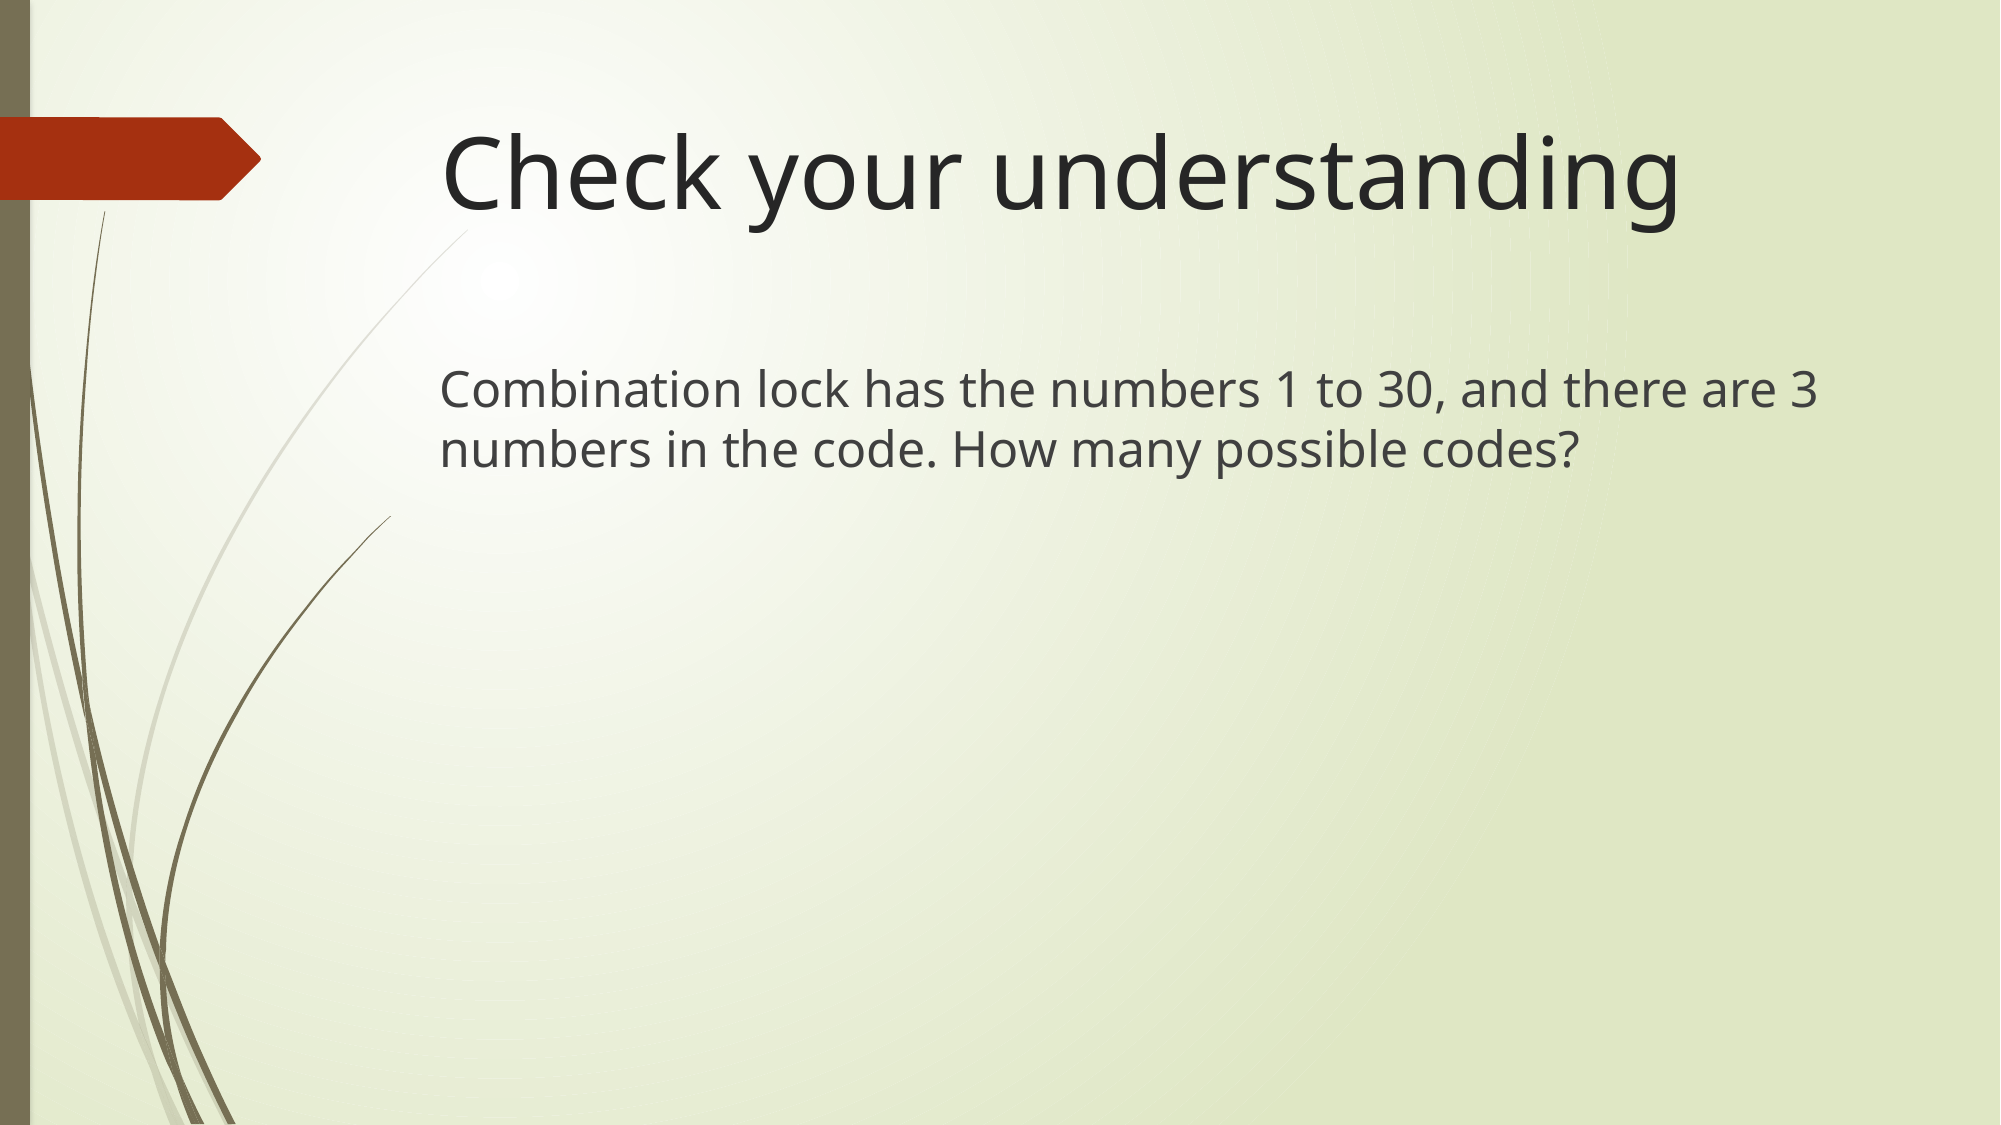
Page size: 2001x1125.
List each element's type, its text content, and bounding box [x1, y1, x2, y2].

list Combination lock has the numbers 1 to 30, and there are 3 numbers in the code. How many possible codes? [424, 350, 1888, 970]
title Check your understanding [425, 102, 1888, 313]
